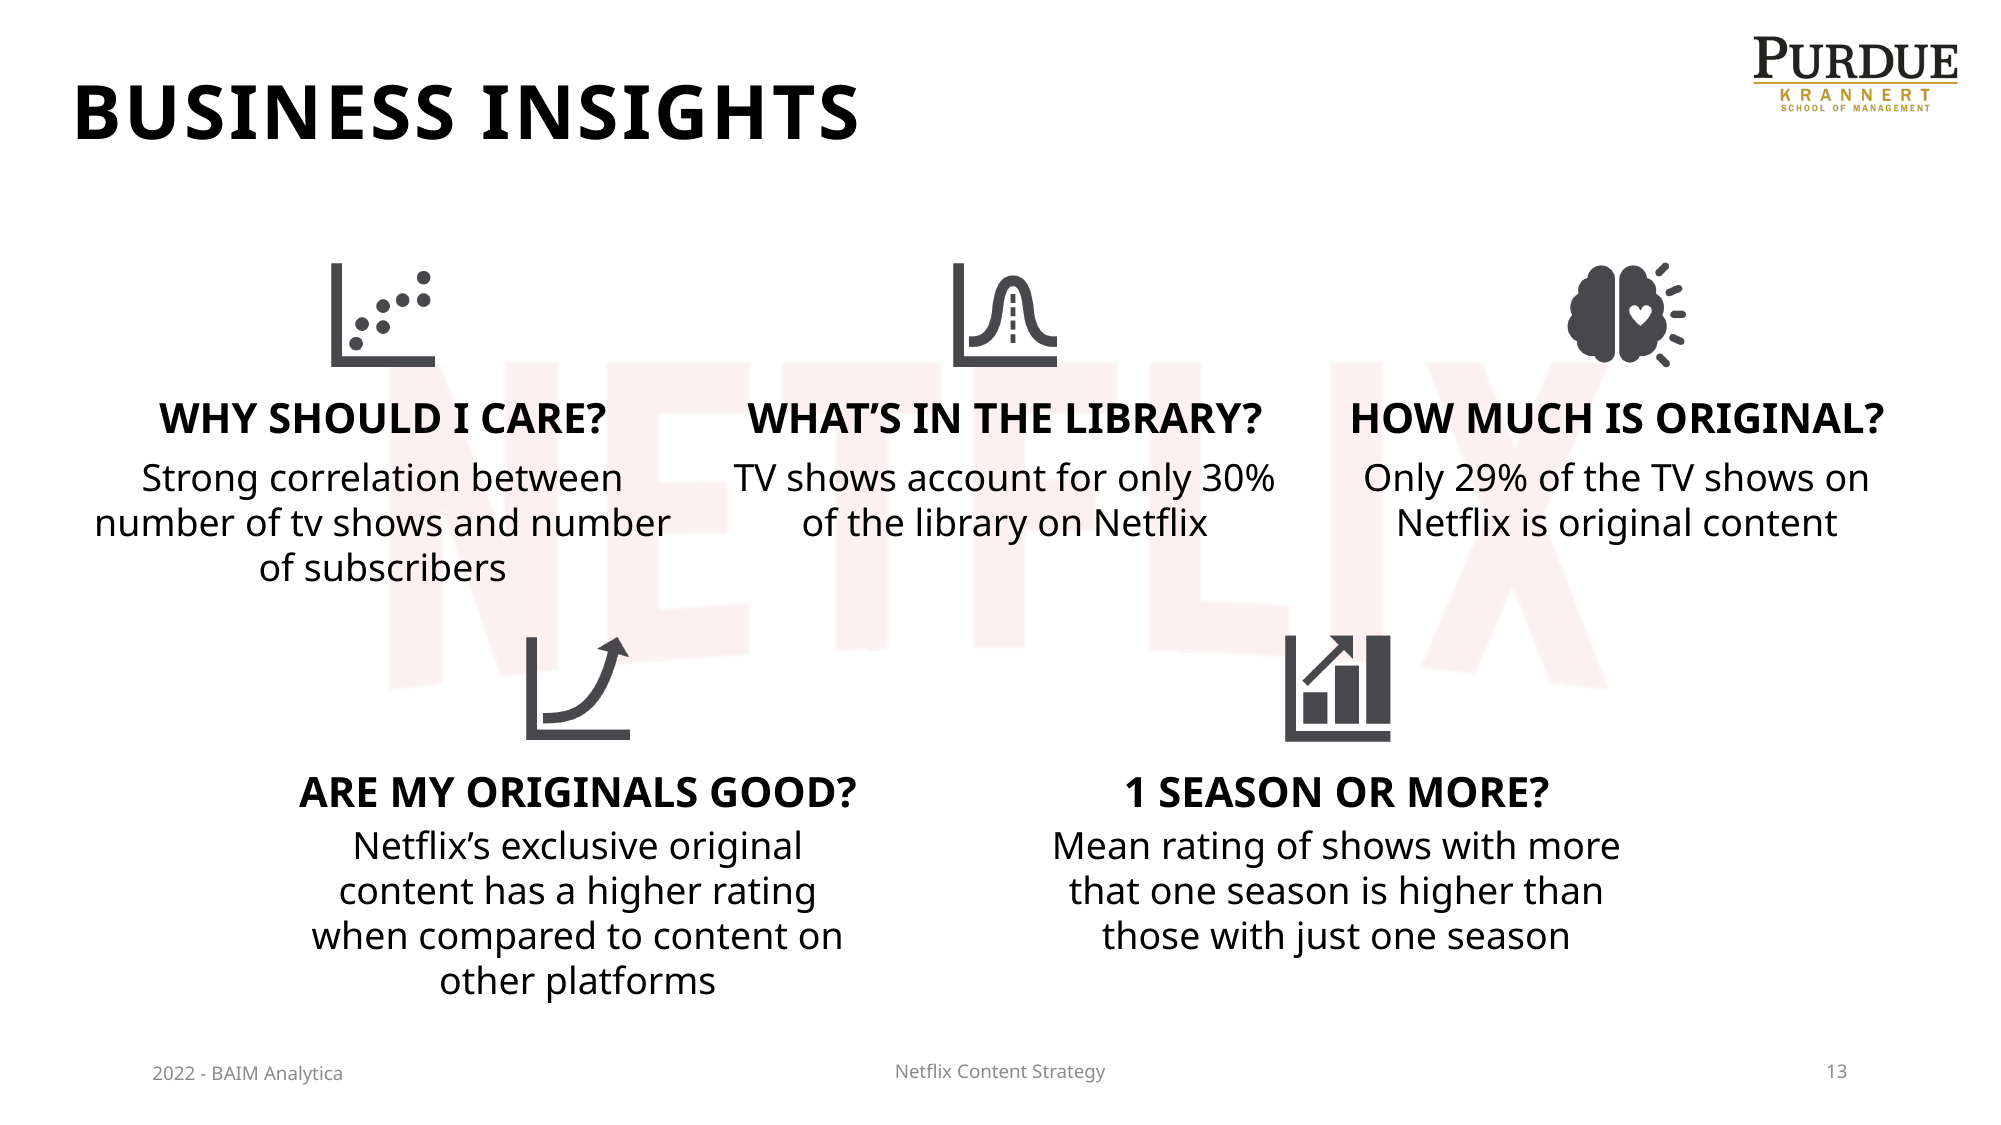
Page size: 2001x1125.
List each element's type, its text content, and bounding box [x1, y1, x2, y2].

slide_number 2022 - BAIM Analytica [137, 1042, 588, 1103]
slide_number 13 [1412, 1042, 1863, 1103]
footer Netflix Content Strategy [662, 1042, 1338, 1103]
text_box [270, 617, 1645, 967]
picture [1747, 41, 1797, 129]
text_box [75, 243, 1925, 598]
title BUSINESS INSIGHTS [56, 62, 1438, 168]
